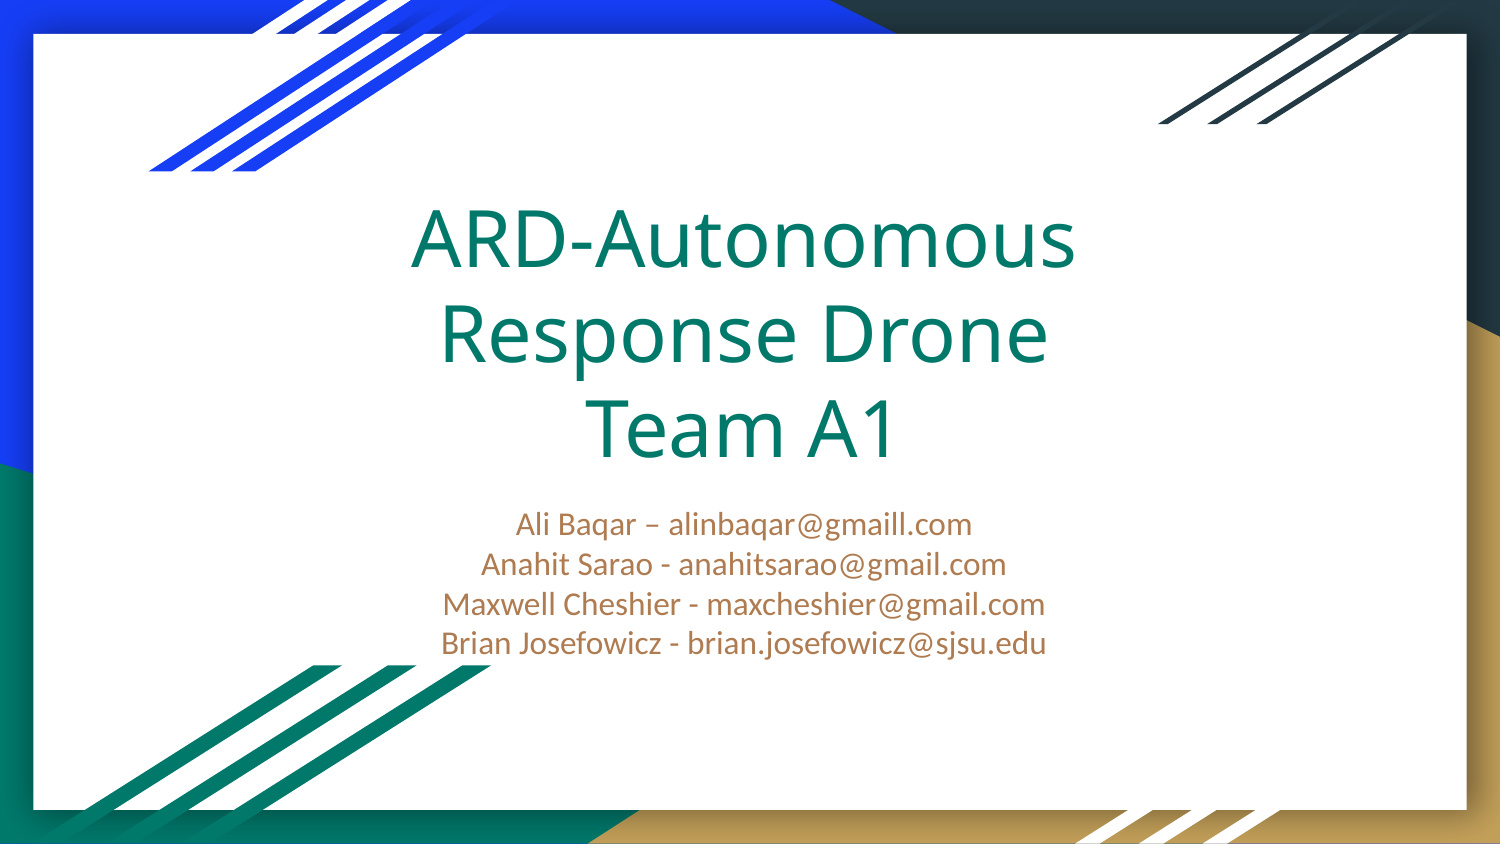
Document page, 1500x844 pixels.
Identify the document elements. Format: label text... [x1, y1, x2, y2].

title ARD-Autonomous Response Drone Team A1 [304, 212, 1185, 450]
subtitle Ali Baqar – alinbaqar@gmaill.com Anahit Sarao - anahitsarao@gmail.com Maxwell Cheshier - maxcheshier@gmail.com Brian Josefowicz - brian.josefowicz@sjsu.edu [304, 486, 1185, 573]
